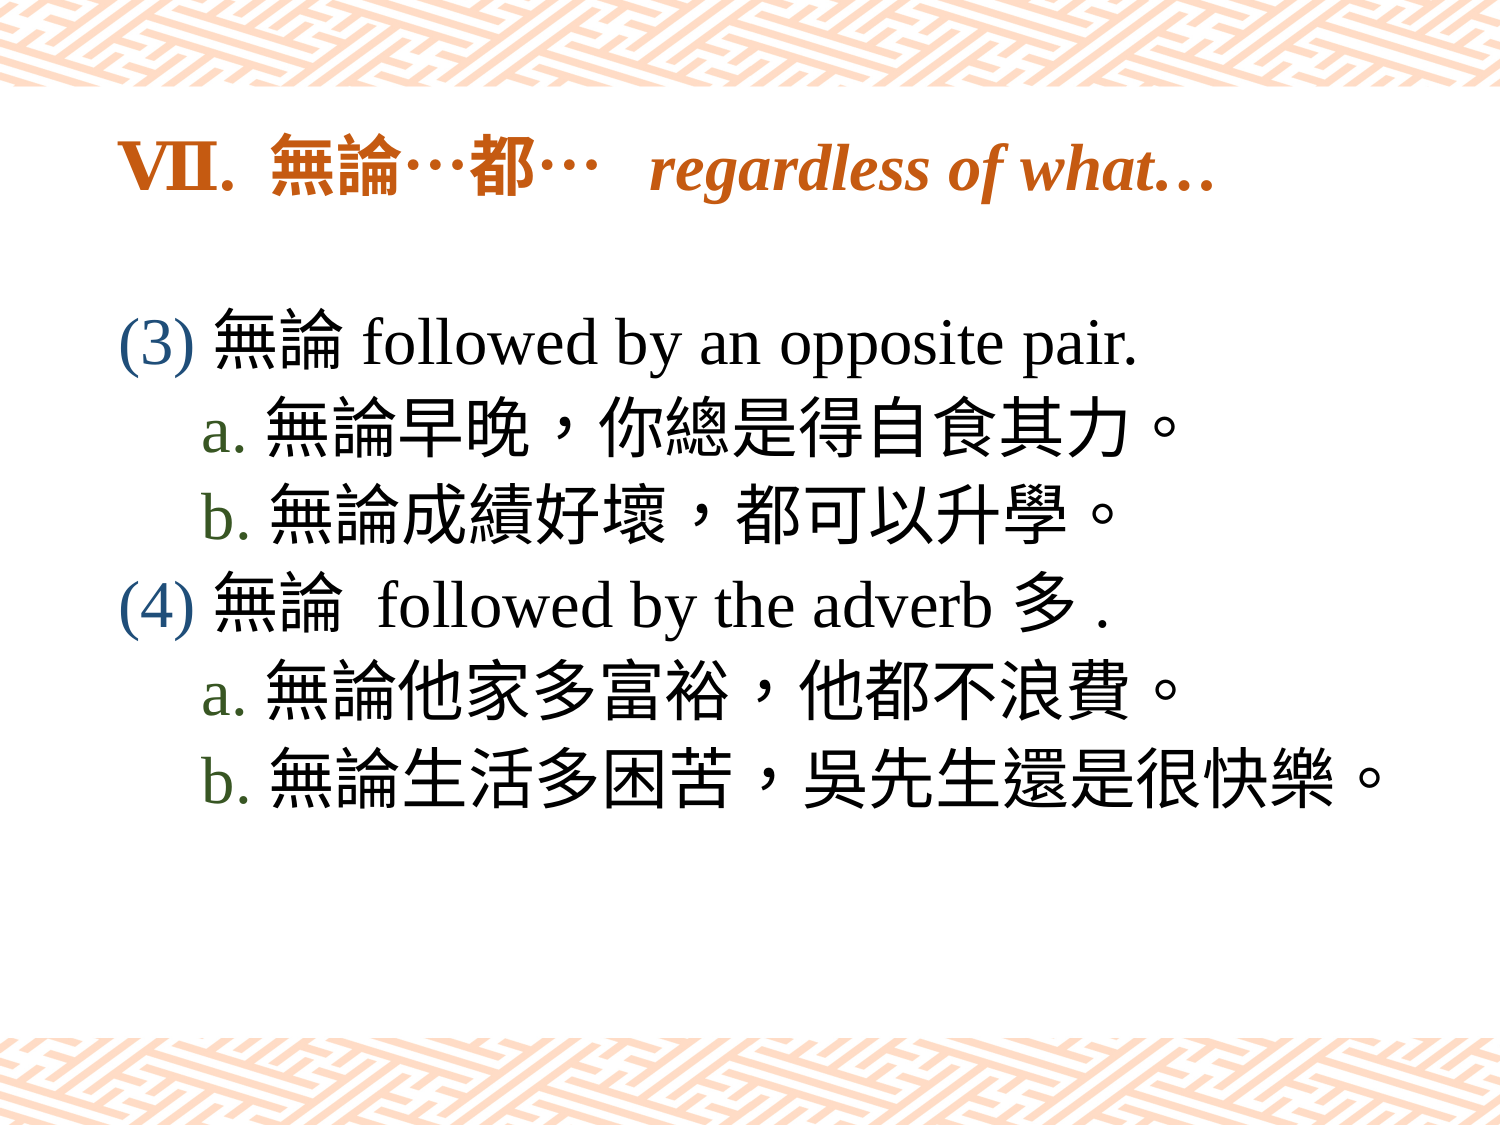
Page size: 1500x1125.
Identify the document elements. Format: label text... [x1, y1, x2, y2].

list (3)無論followed by an opposite pair. a.無論早晚，你總是得自食其力。 b.無論成績好壞，都可以升學。 (4)無論 followed by the adverb多. a.無論他家多富裕，他都不浪費。 b.無論生活多困苦，吳先生還是很快樂。 [103, 299, 1397, 1014]
picture [0, 0, 1500, 1125]
title Ⅶ. 無論…都… regardless of what… [103, 59, 1397, 278]
